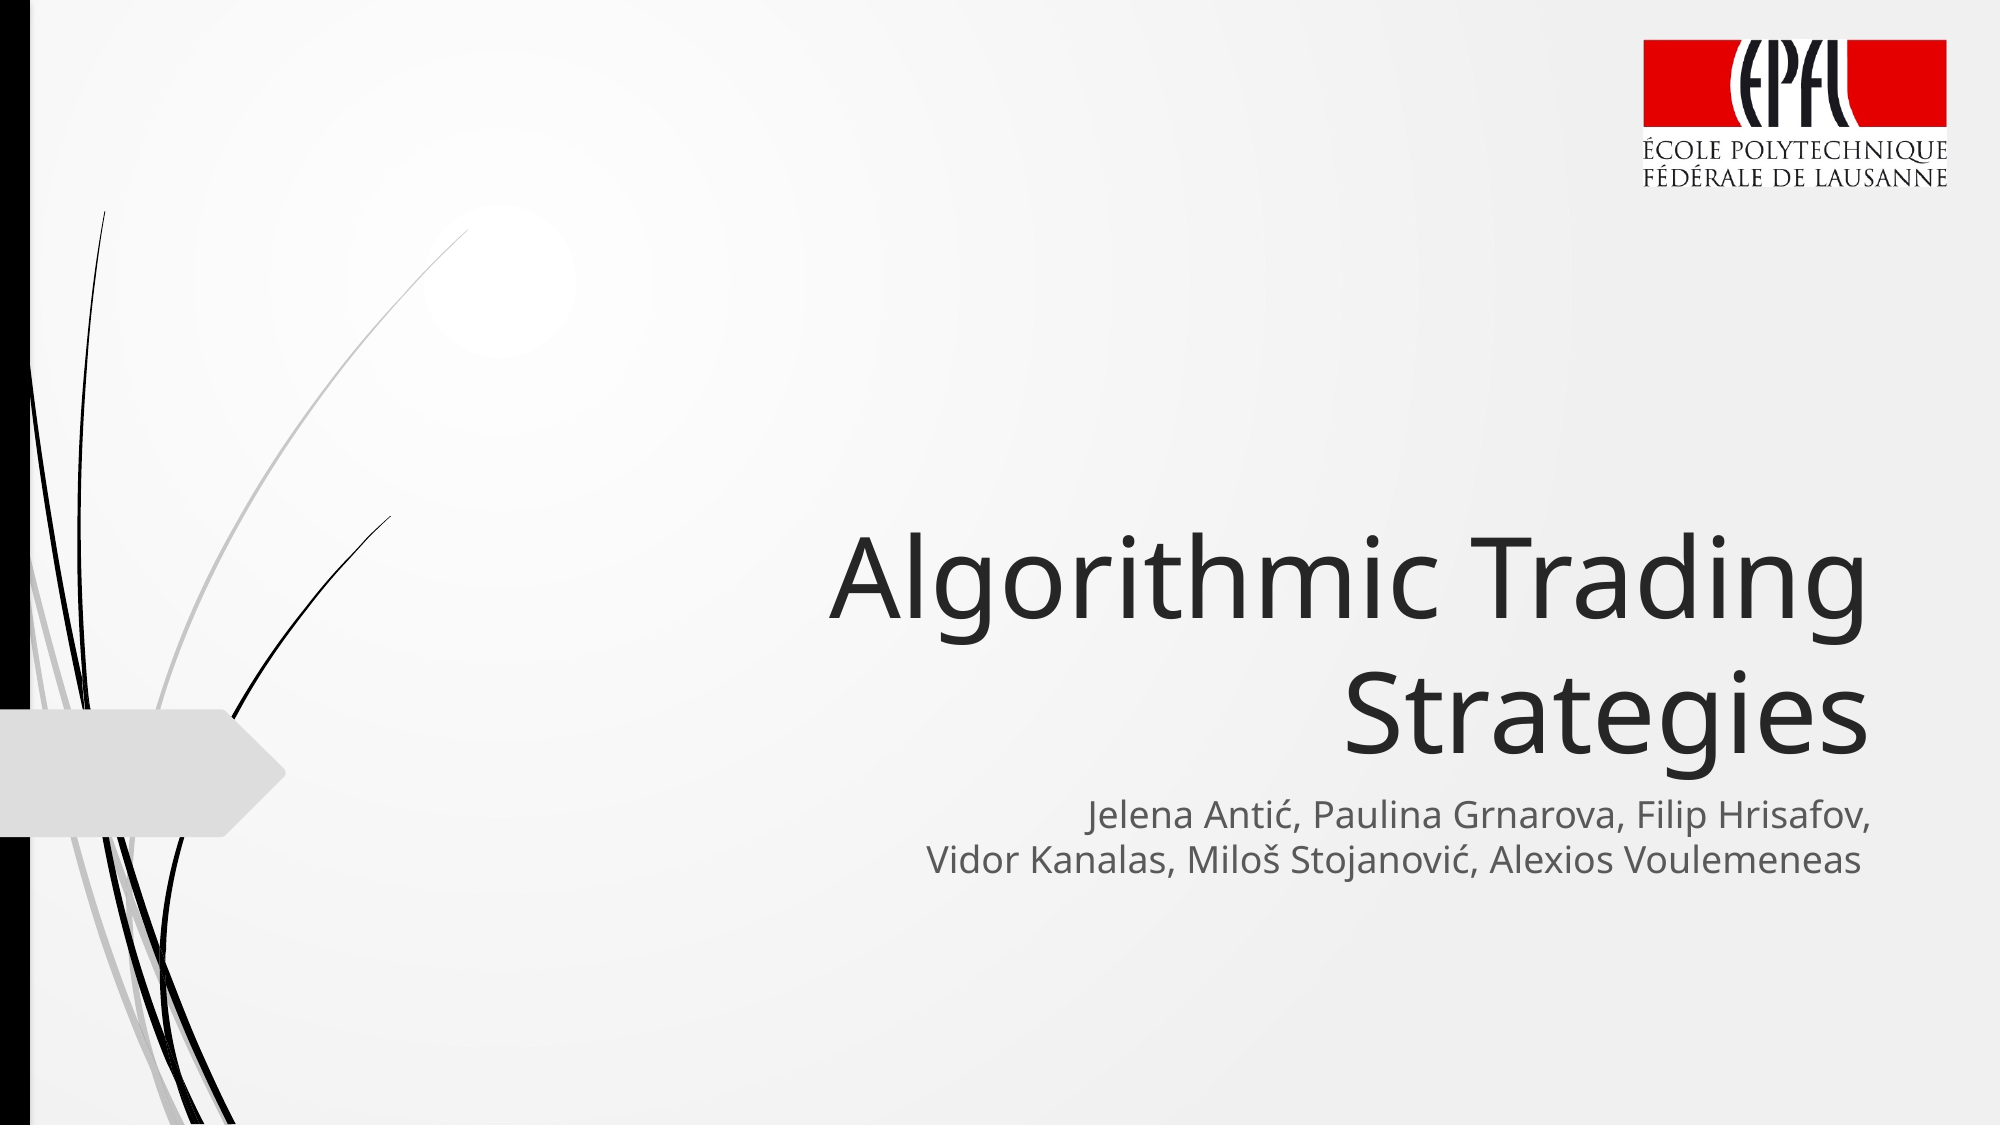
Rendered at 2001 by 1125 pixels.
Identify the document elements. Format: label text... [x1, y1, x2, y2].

subtitle Jelena Antić, Paulina Grnarova, Filip Hrisafov, Vidor Kanalas, Miloš Stojanović, Alexios Voulemeneas [424, 783, 1888, 969]
picture [1642, 39, 1947, 187]
title Algorithmic Trading Strategies [424, 412, 1888, 783]
